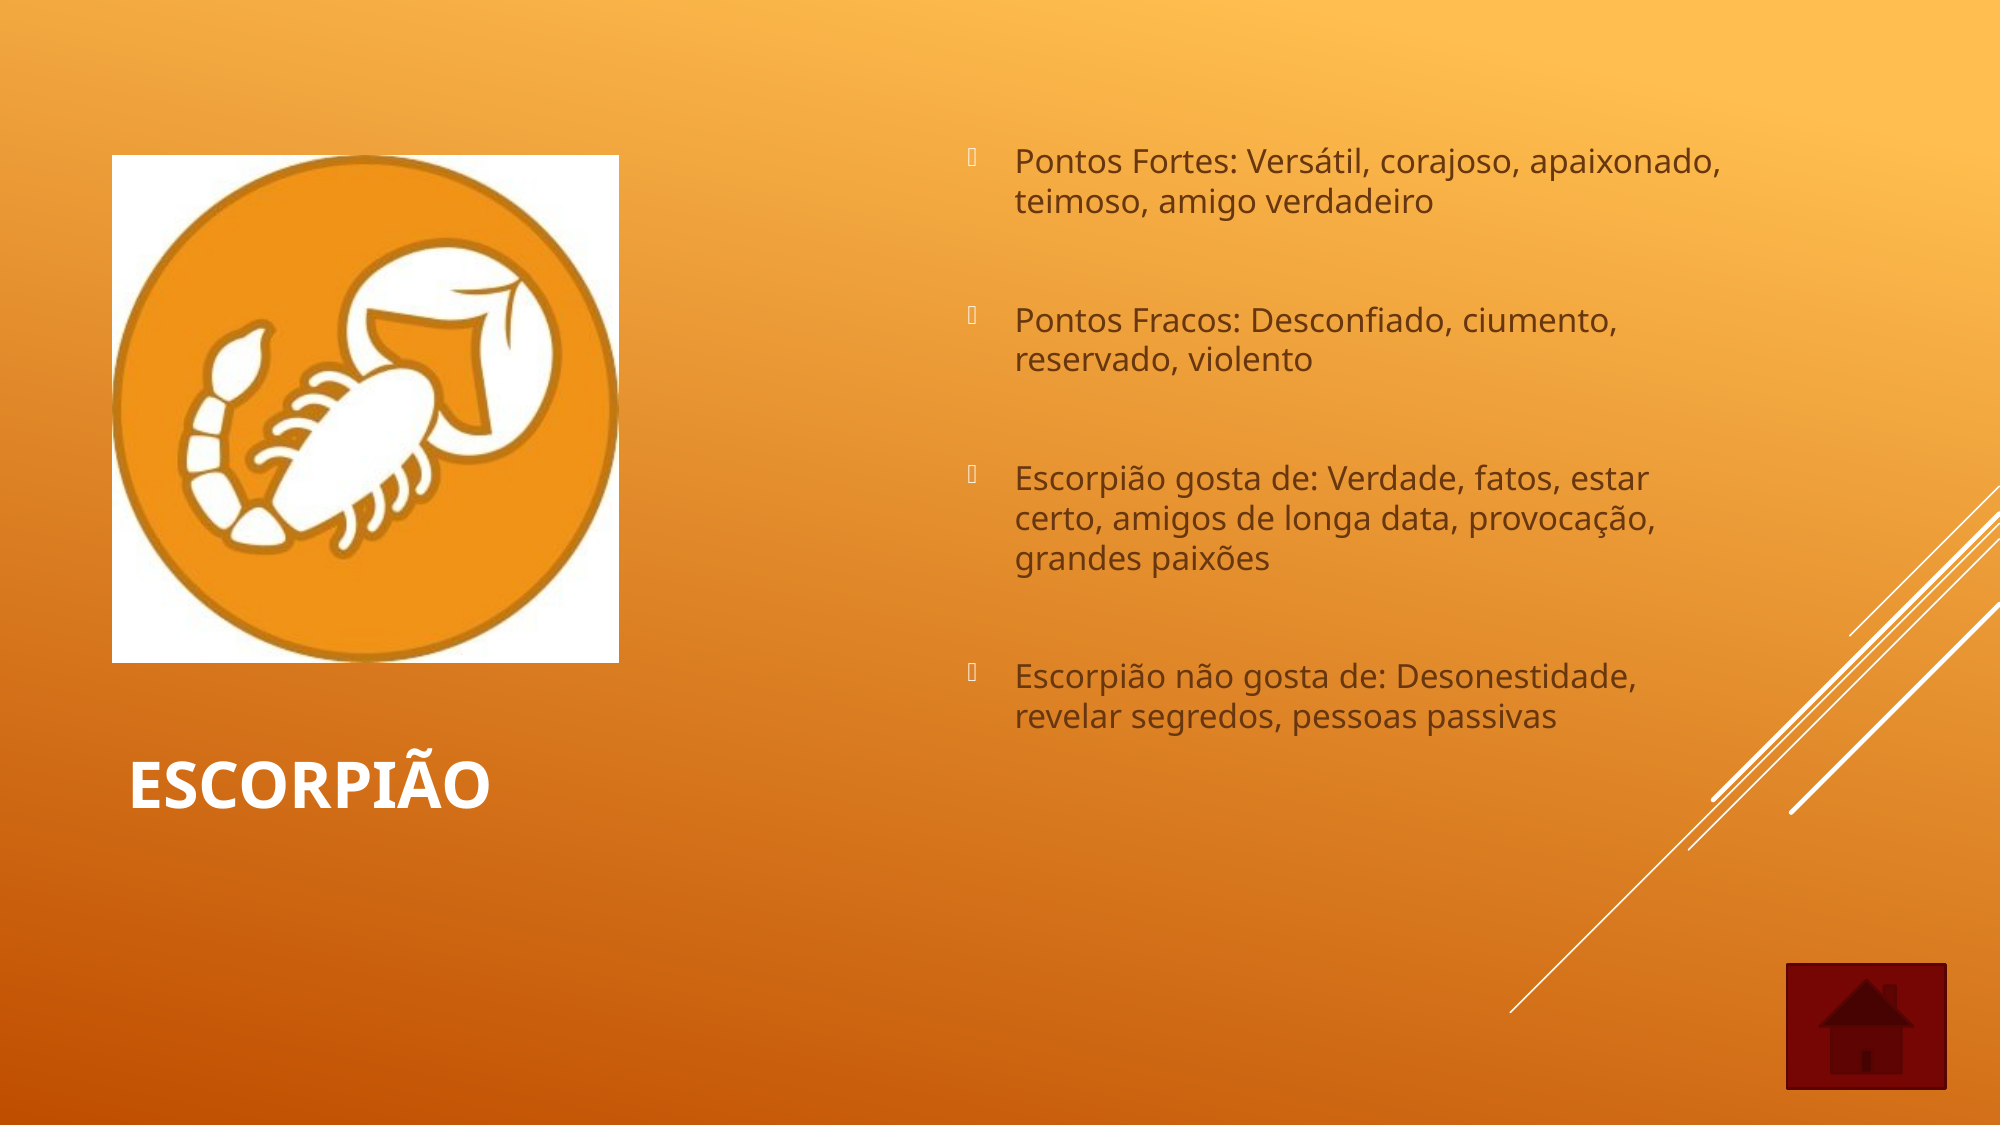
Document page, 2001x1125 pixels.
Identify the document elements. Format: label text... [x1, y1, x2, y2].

list Pontos Fortes: Versátil, corajoso, apaixonado, teimoso, amigo verdadeiro Pontos Fracos: Desconfiado, ciumento, reservado, violento Escorpião gosta de: Verdade, fatos, estar certo, amigos de longa data, provocação, grandes paixões Escorpião não gosta de: Desonestidade, revelar segredos, pessoas passivas [952, 112, 1763, 763]
text_box [1786, 963, 1947, 1090]
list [111, 155, 619, 663]
title ESCORPIÃO [112, 736, 1513, 984]
